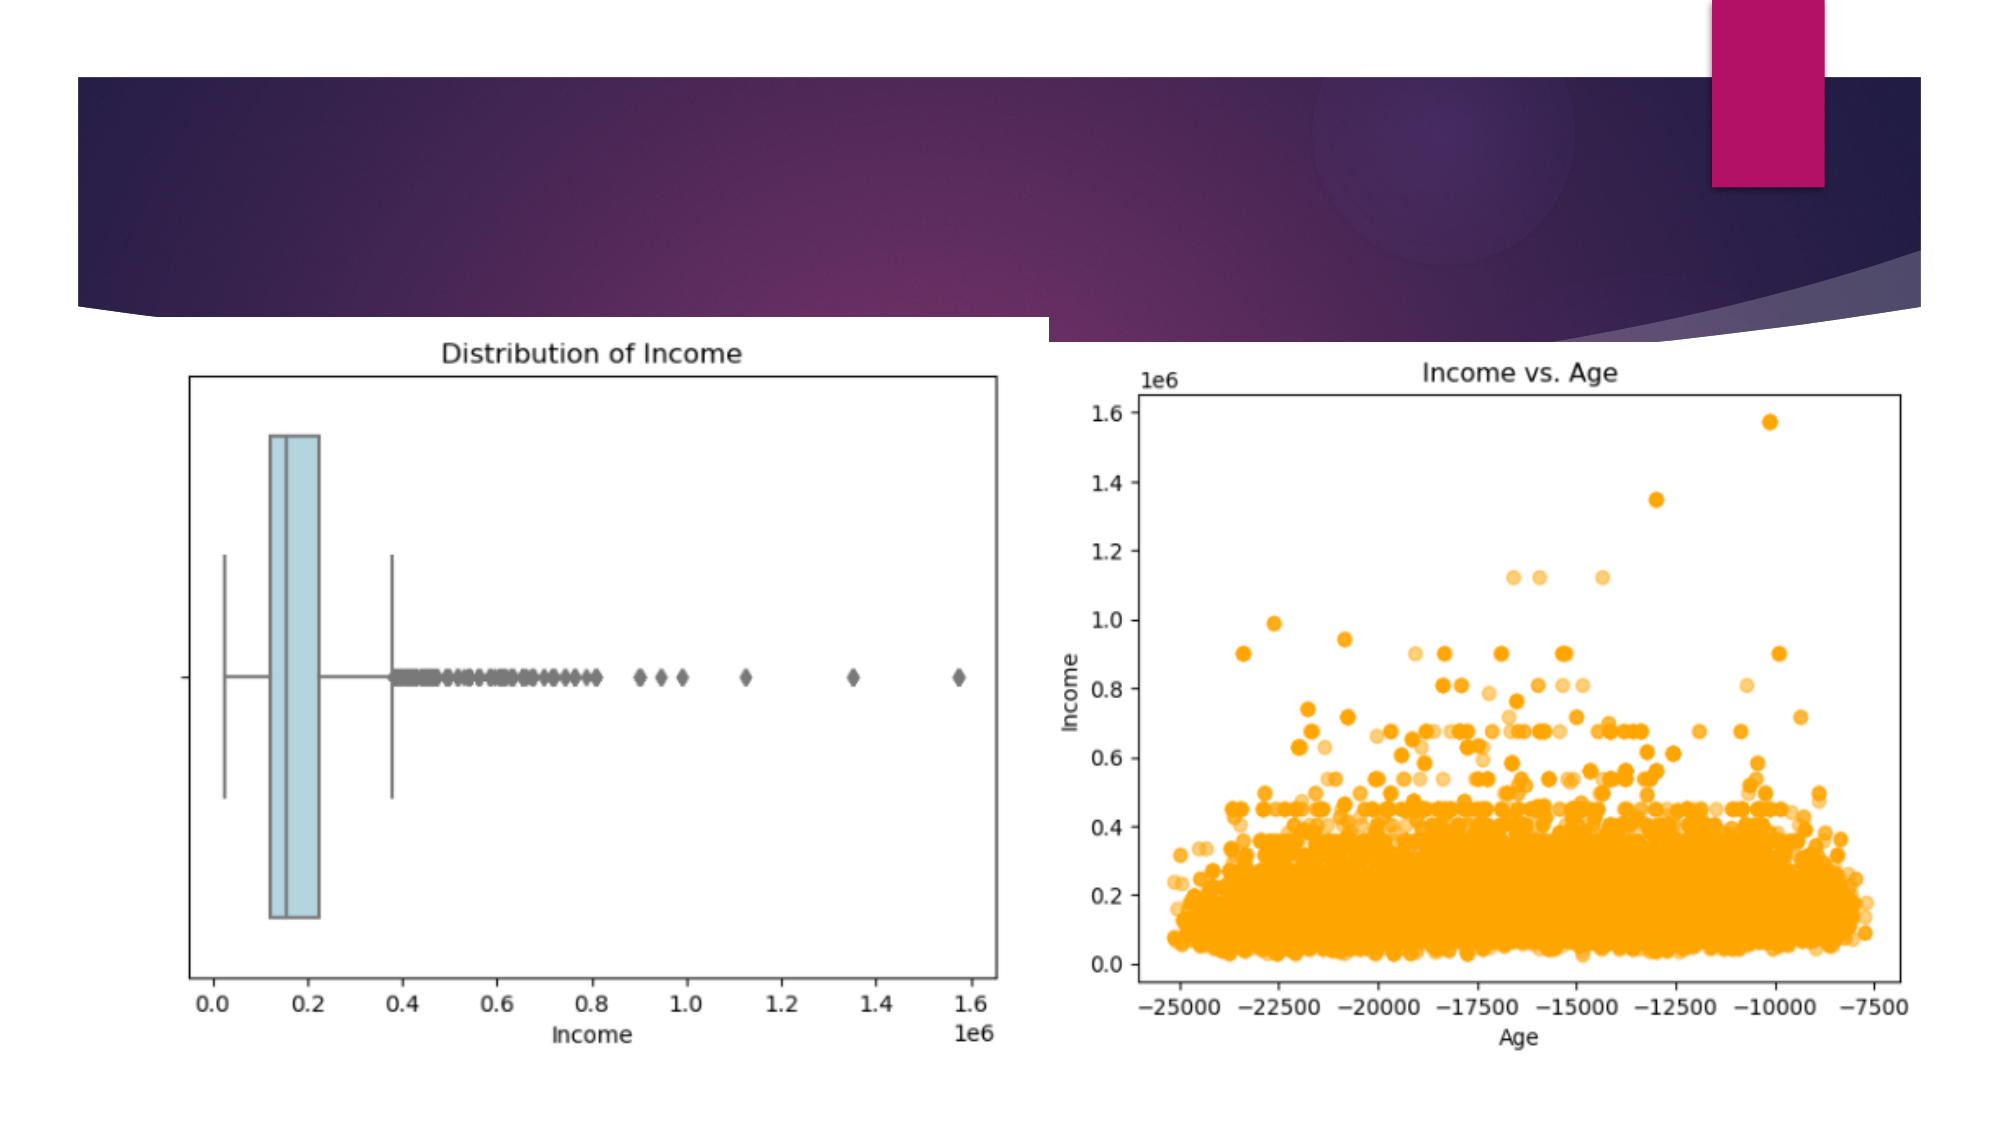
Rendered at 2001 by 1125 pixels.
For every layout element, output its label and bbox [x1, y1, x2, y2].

list [137, 316, 1049, 1066]
picture [1027, 342, 2000, 1066]
